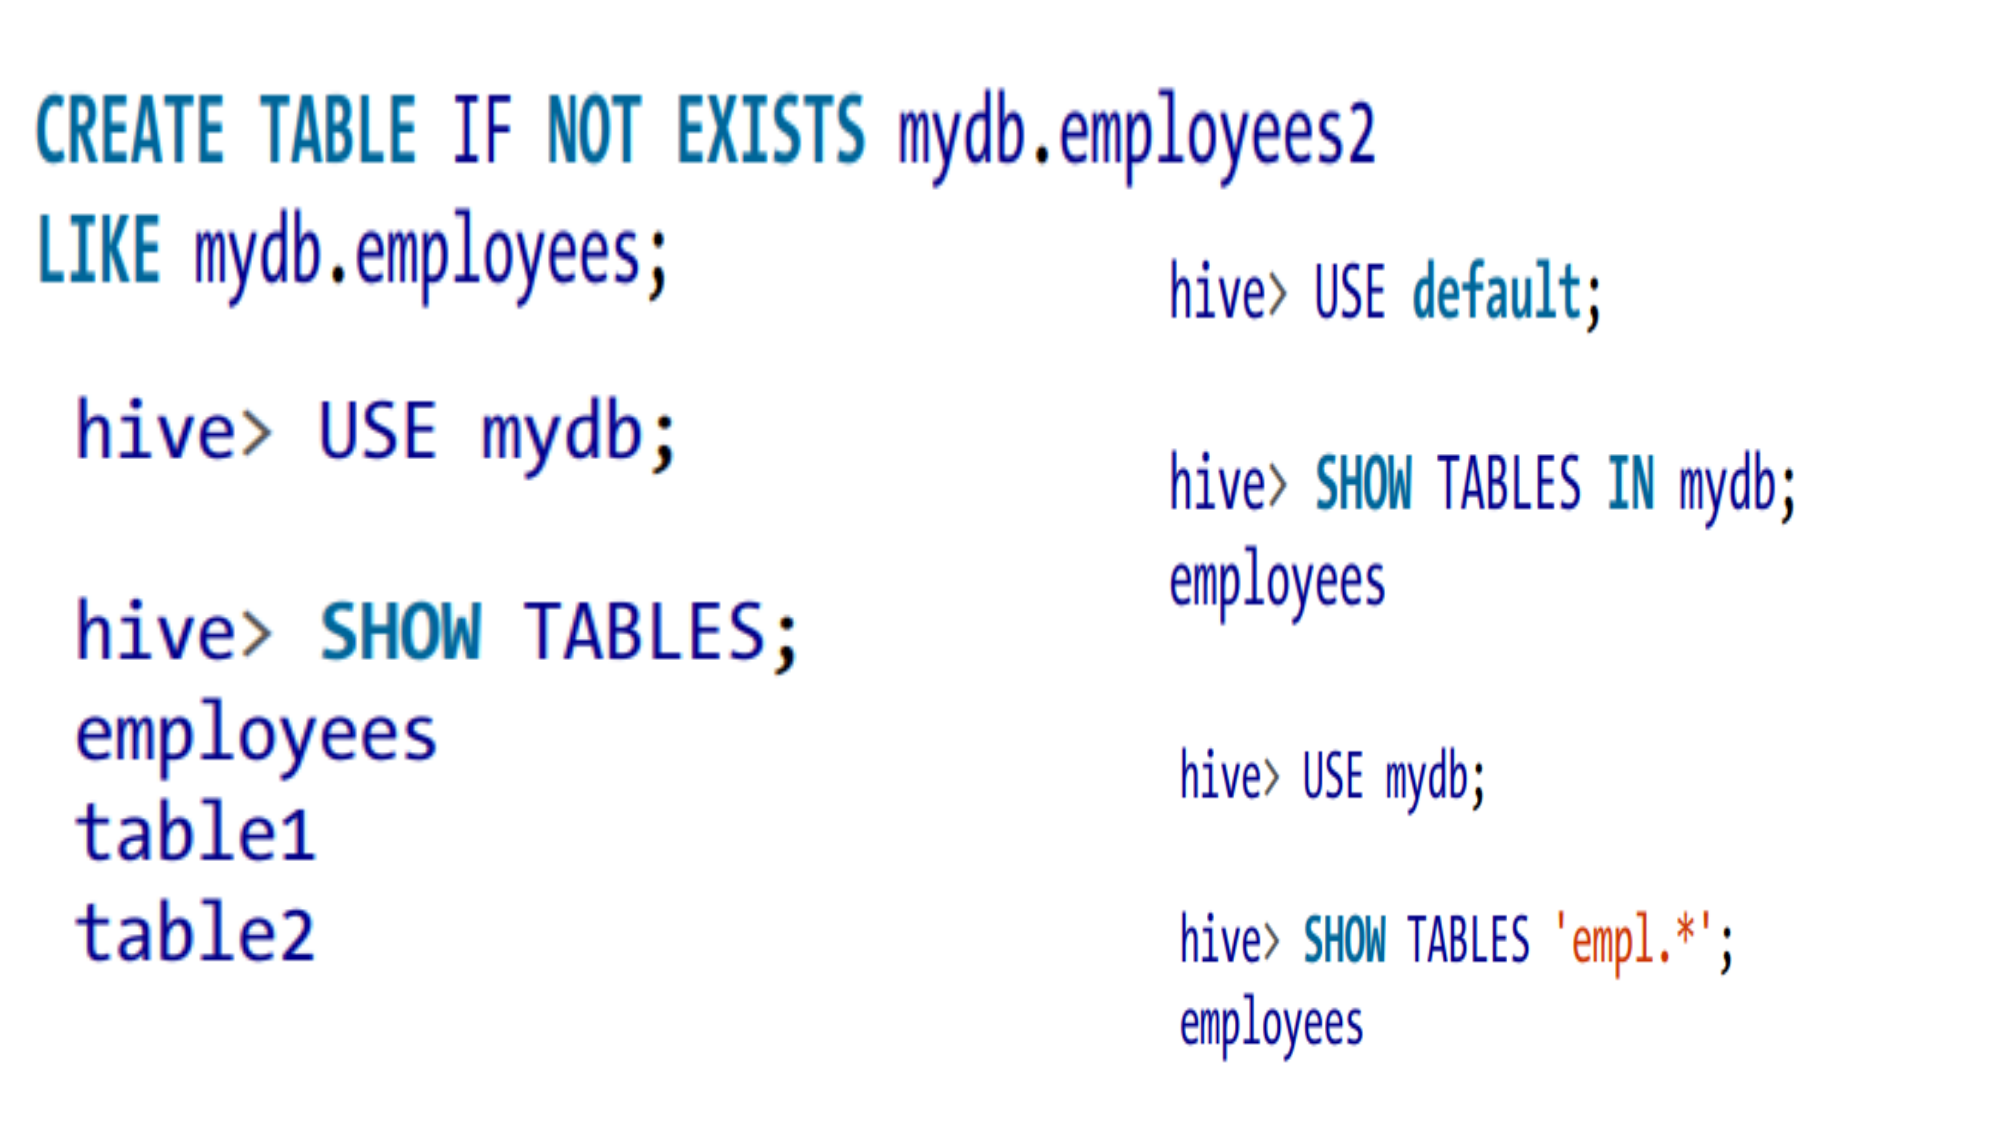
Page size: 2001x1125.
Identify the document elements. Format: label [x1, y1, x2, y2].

list [24, 44, 1411, 347]
picture [1126, 217, 1974, 1101]
picture [24, 346, 849, 1021]
